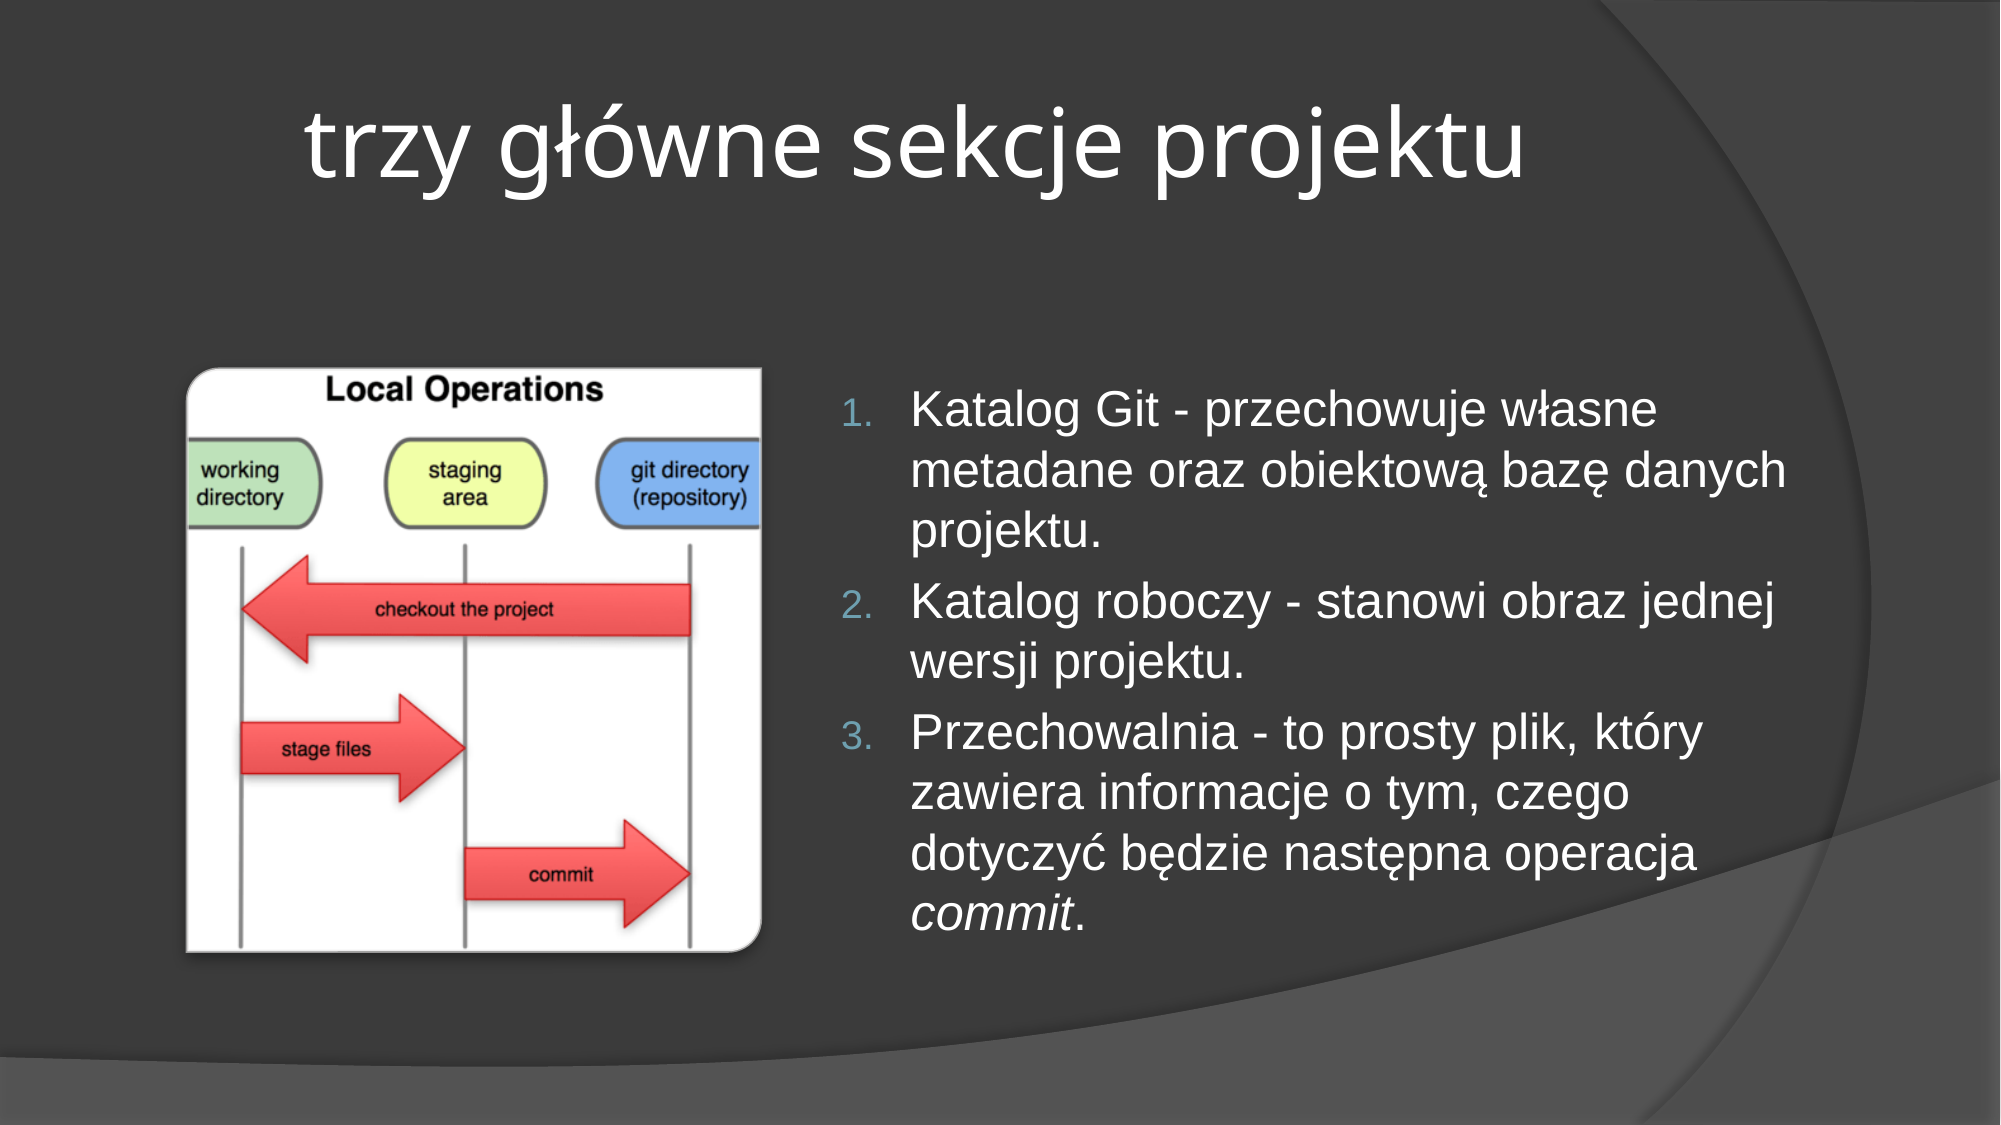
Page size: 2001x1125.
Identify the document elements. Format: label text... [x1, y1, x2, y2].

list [186, 368, 761, 952]
title trzy główne sekcje projektu [99, 45, 1734, 233]
list Katalog Git - przechowuje własne metadane oraz obiektową bazę danych projektu. Katalog roboczy - stanowi obraz jednej wersji projektu. Przechowalnia - to prosty plik, który zawiera informacje o tym, czego dotyczyć będzie następna operacja commit. [825, 369, 1813, 950]
